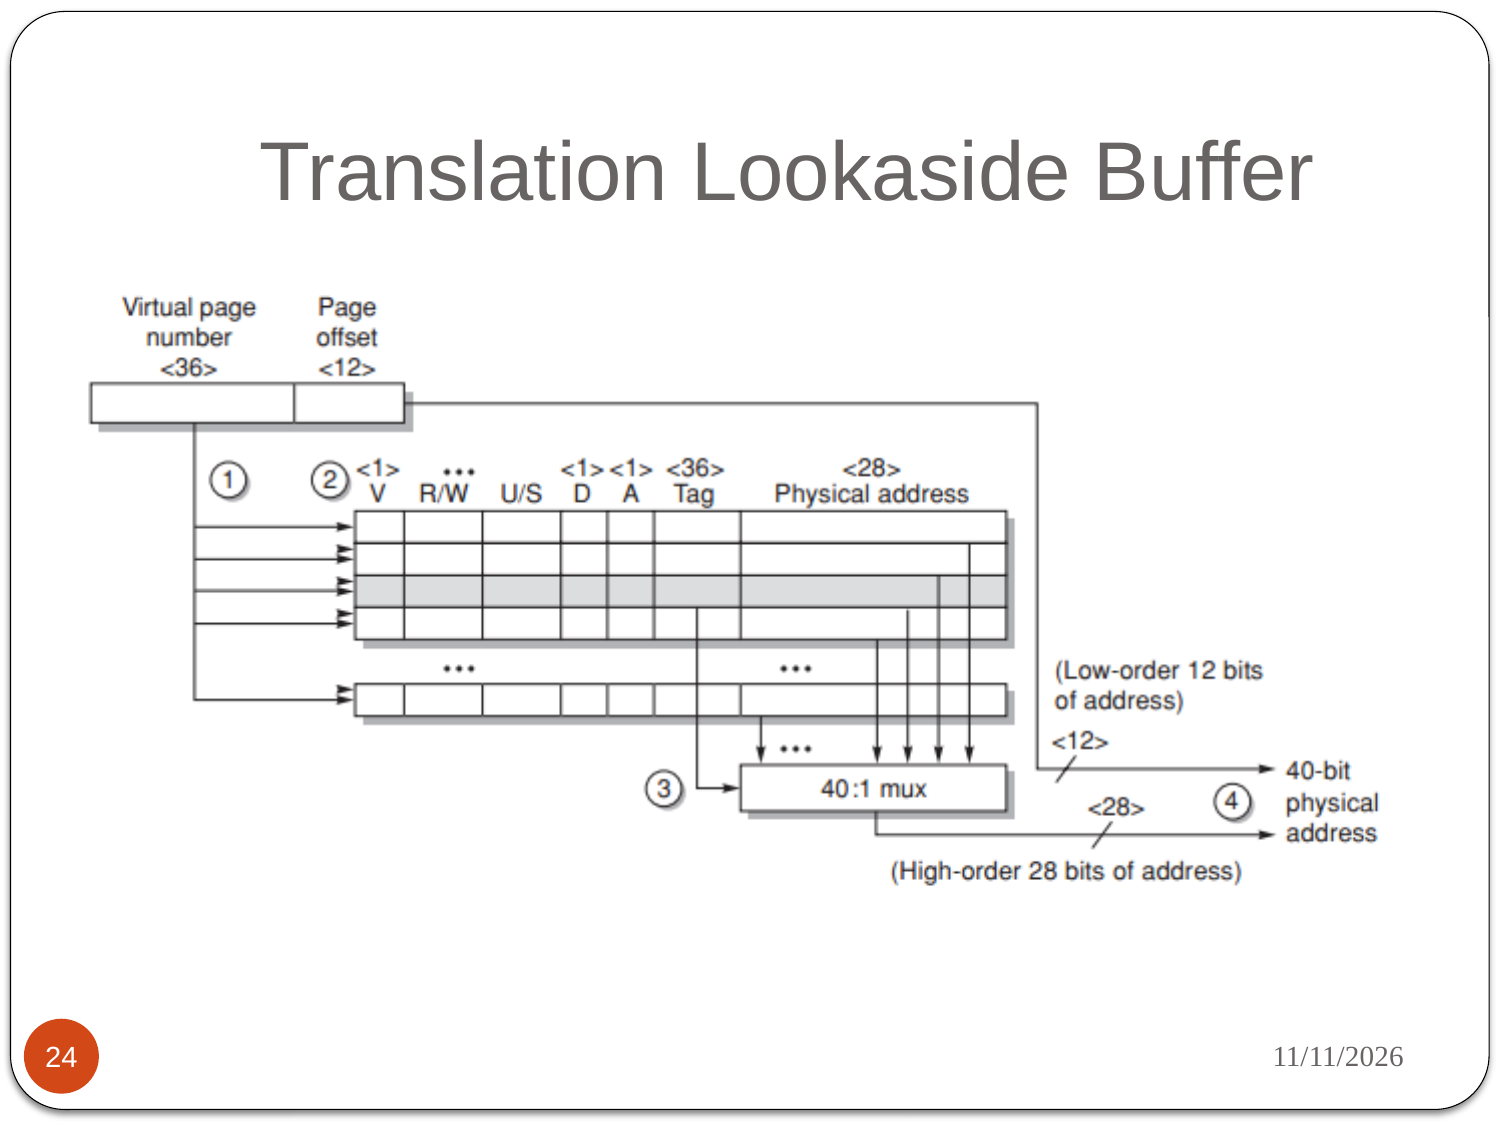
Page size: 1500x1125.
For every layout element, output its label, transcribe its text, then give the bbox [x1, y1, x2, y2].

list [71, 274, 1398, 901]
slide_number 24 [23, 1018, 99, 1094]
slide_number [1012, 1015, 1419, 1094]
title Translation Lookaside Buffer [150, 45, 1425, 233]
